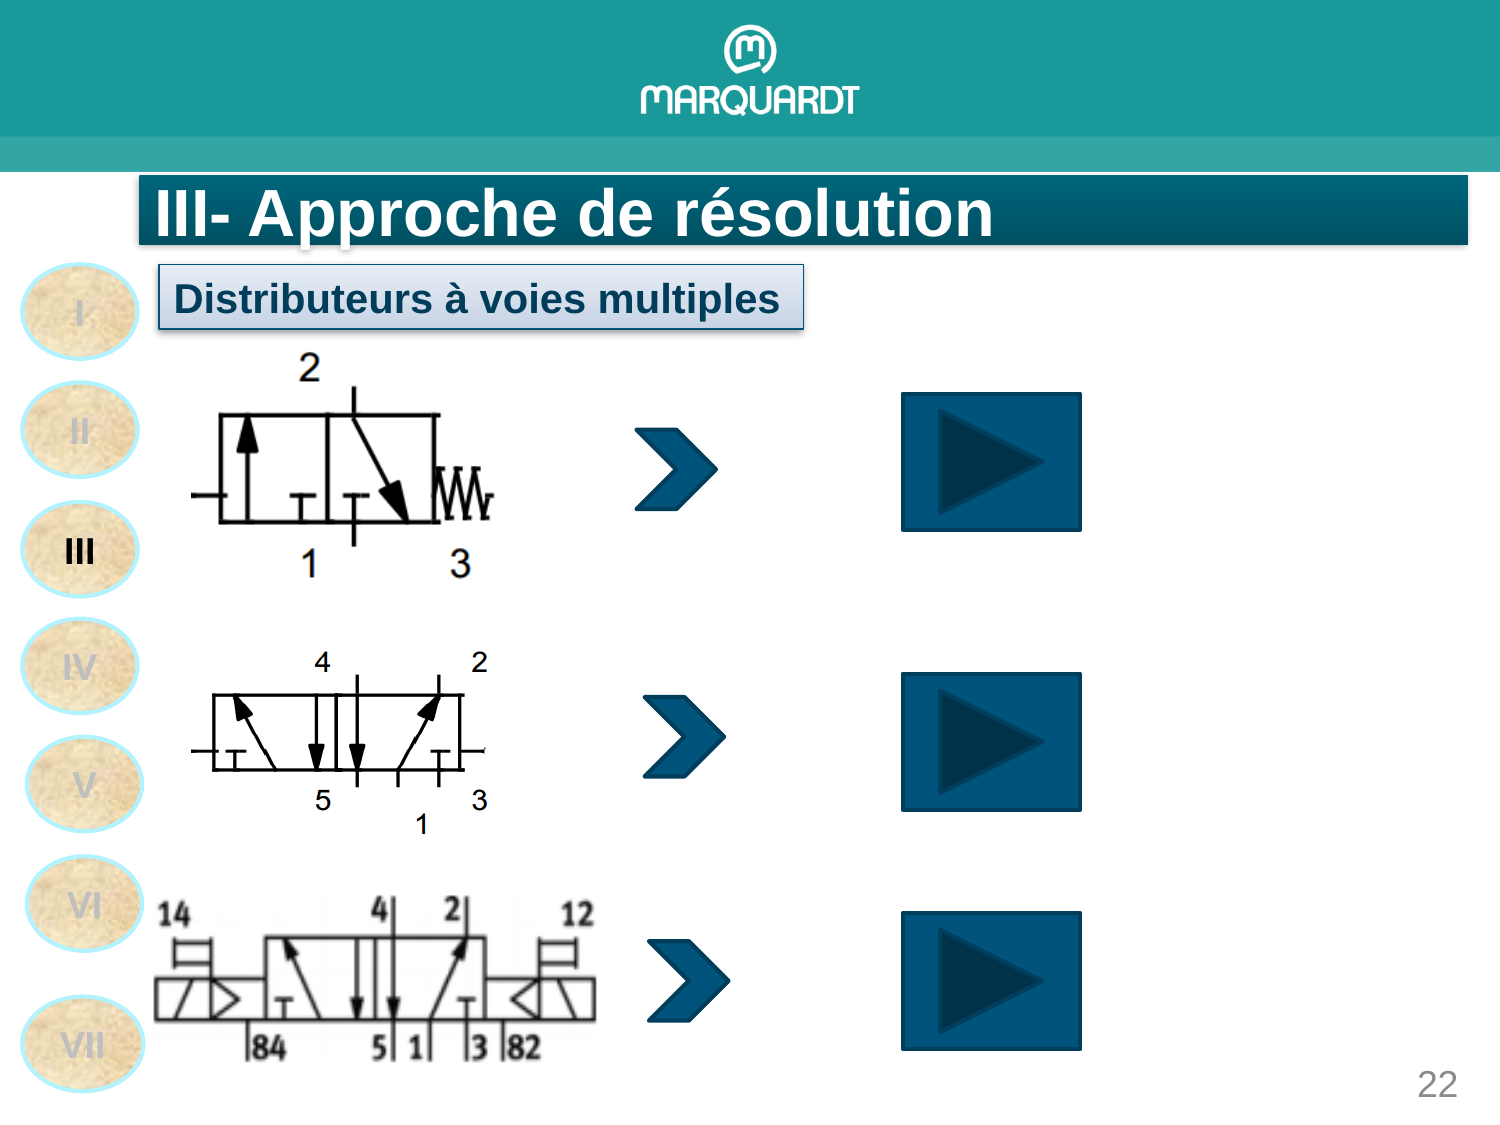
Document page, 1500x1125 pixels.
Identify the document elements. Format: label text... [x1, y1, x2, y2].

text_box [634, 427, 719, 512]
text_box [642, 694, 727, 779]
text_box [21, 264, 144, 1092]
text_box [901, 672, 1082, 812]
text_box [901, 911, 1082, 1051]
text_box Distributeurs à voies multiples [158, 264, 804, 330]
text_box [649, 939, 731, 1023]
picture [144, 856, 645, 1087]
picture [190, 344, 517, 579]
picture [0, 0, 1500, 172]
text_box III- Approche de résolution [139, 175, 1468, 245]
slide_number 22 [1399, 1070, 1459, 1096]
text_box [901, 392, 1082, 532]
picture [190, 642, 491, 842]
